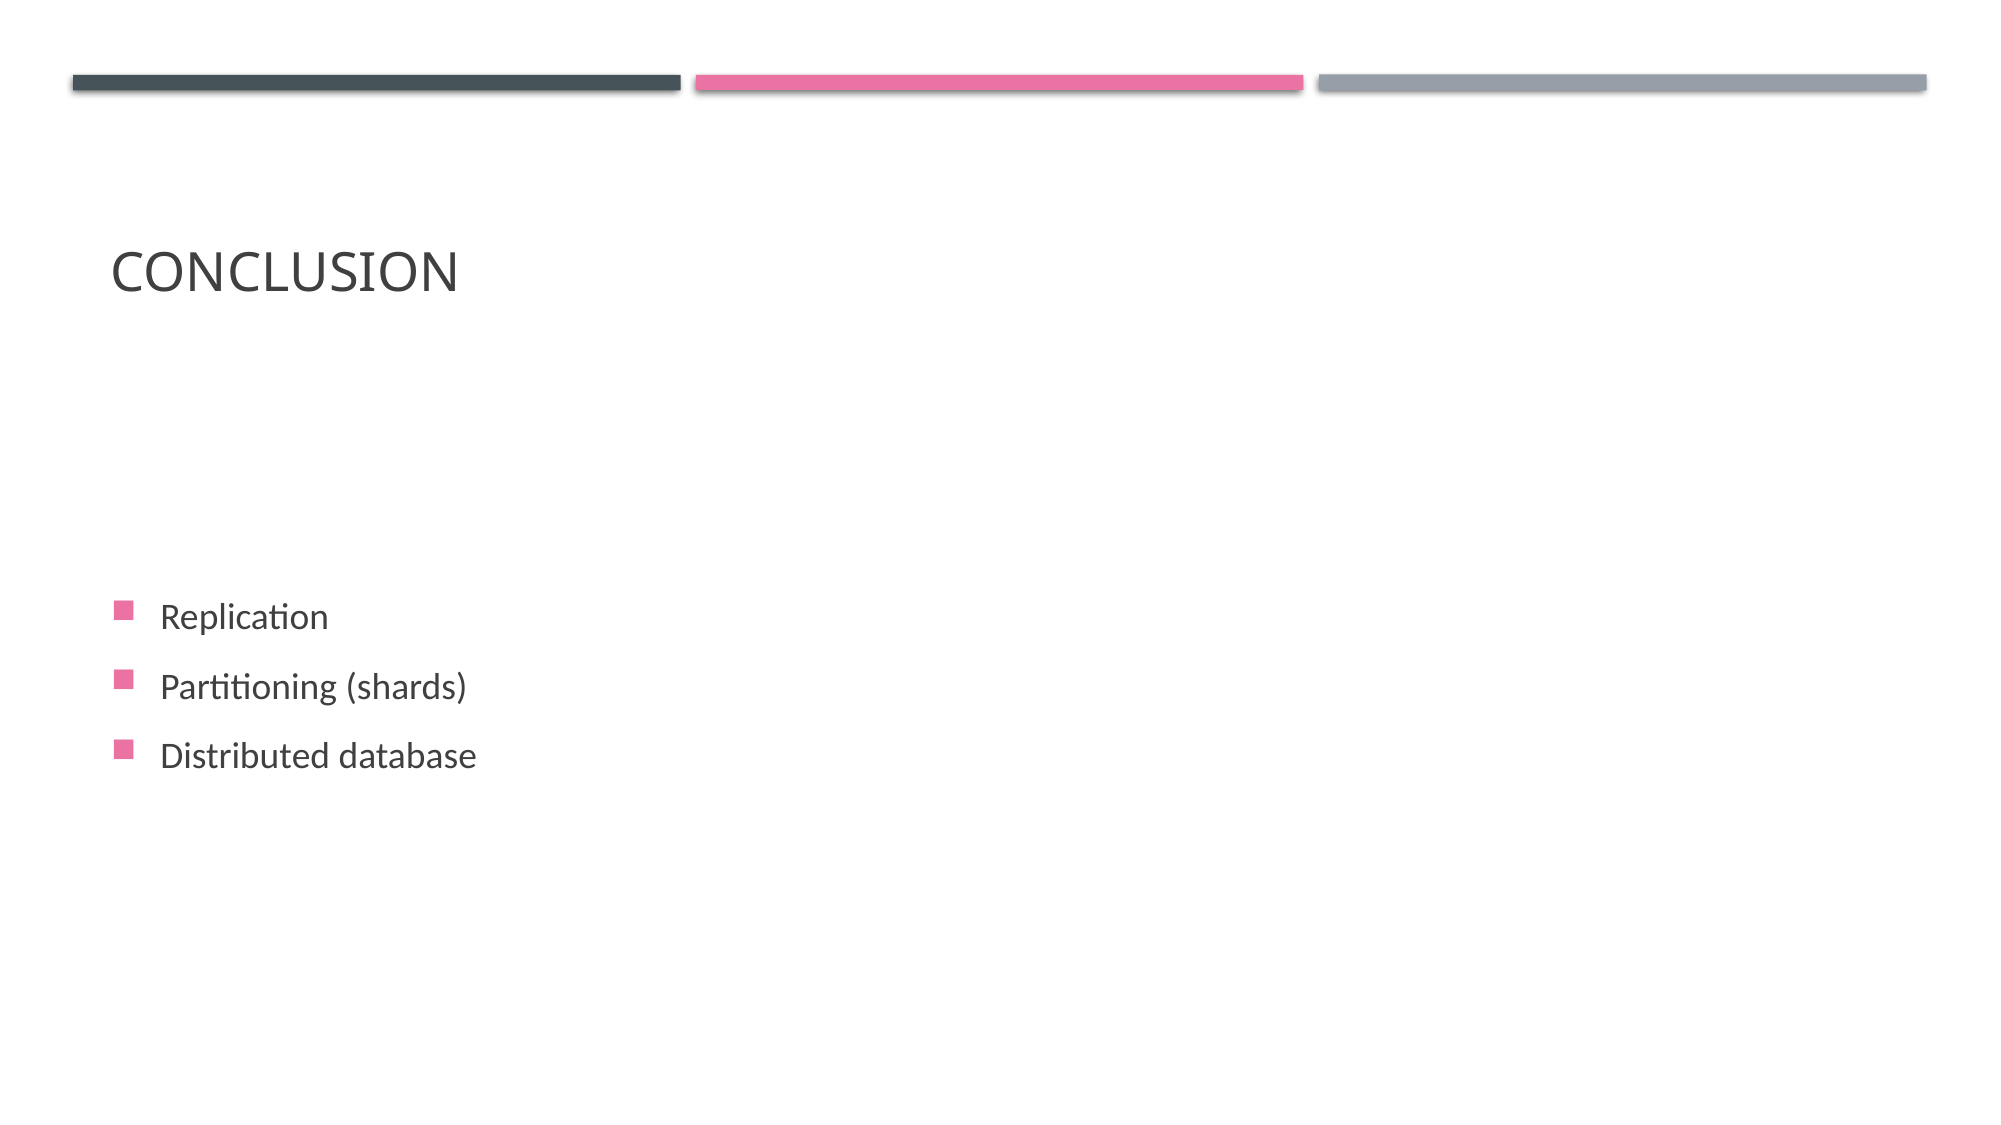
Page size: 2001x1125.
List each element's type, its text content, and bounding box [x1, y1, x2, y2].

title Conclusion [95, 115, 1905, 311]
list Replication Partitioning (shards) Distributed database [95, 383, 1905, 981]
